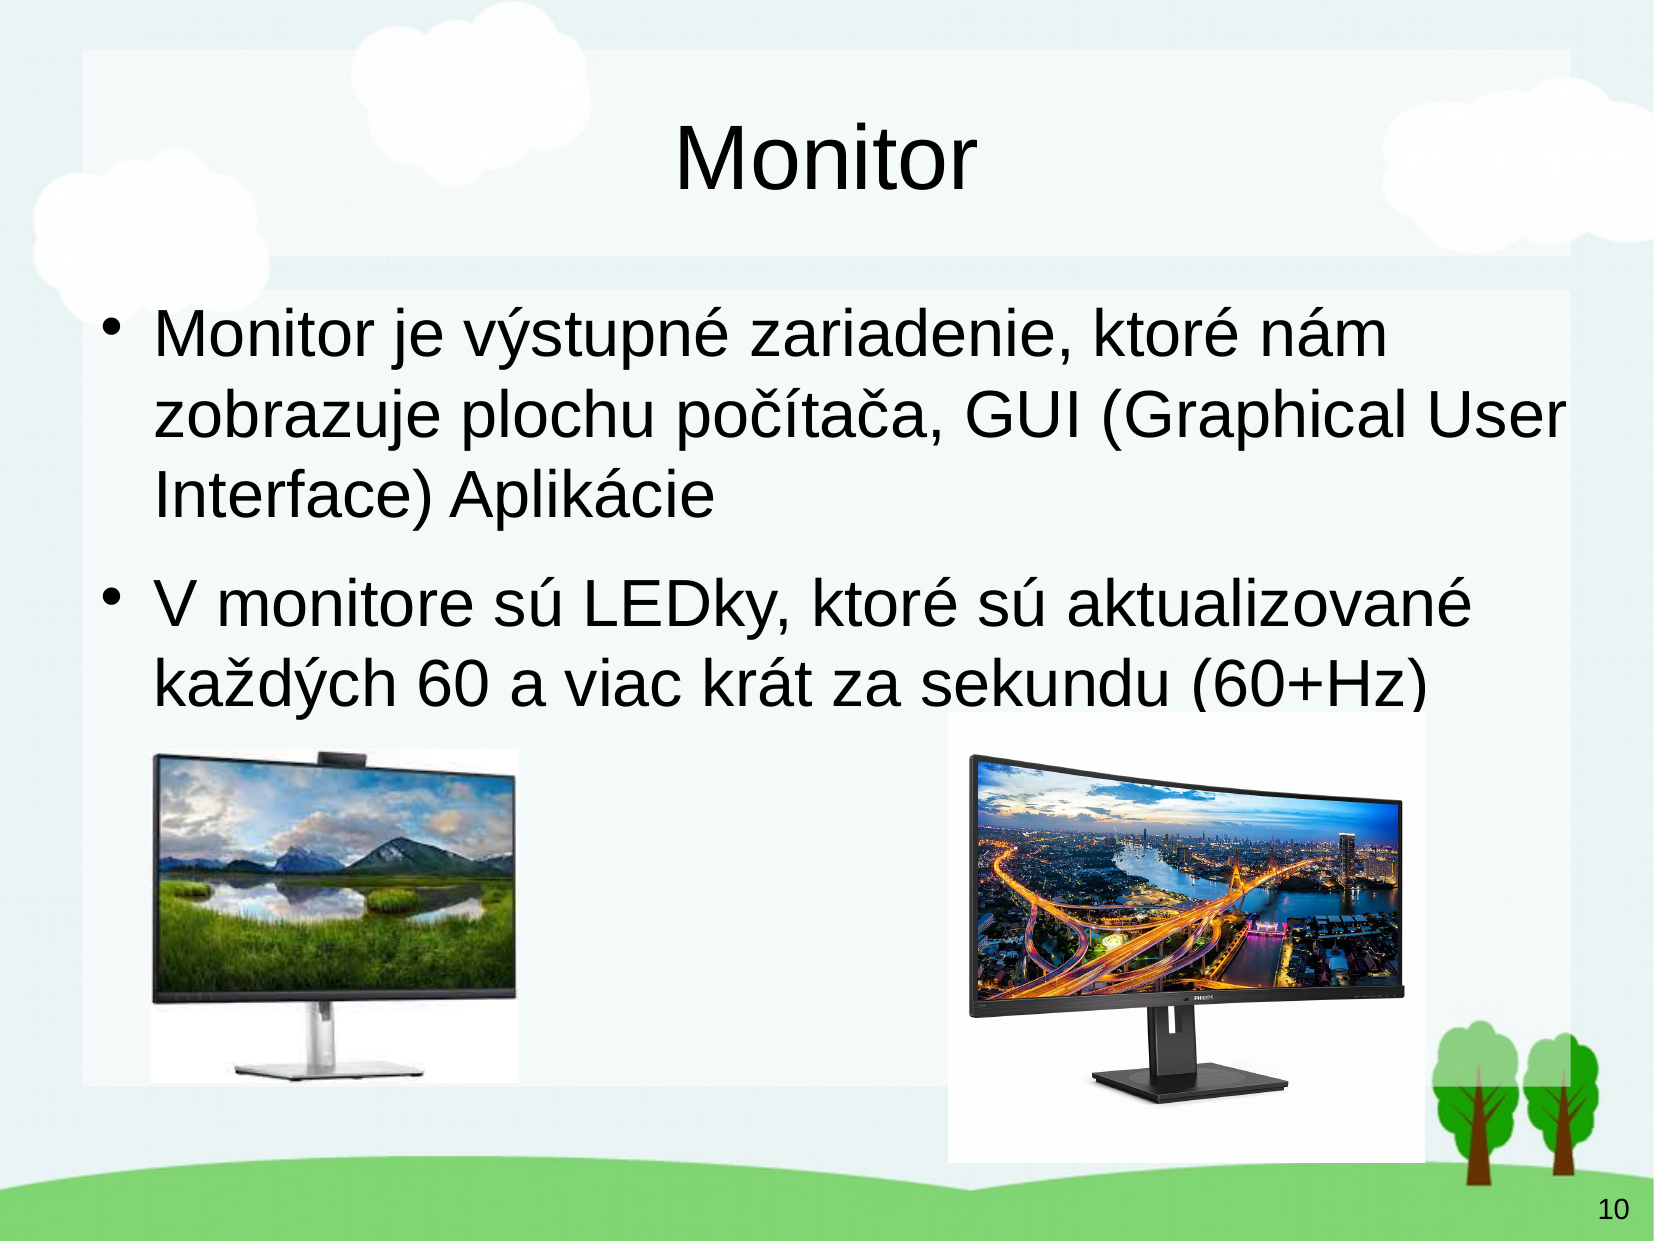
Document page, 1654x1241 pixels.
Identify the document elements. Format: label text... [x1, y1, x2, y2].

list Monitor je výstupné zariadenie, ktoré nám zobrazuje plochu počítača, GUI (Graphical User Interface) Aplikácie V monitore sú LEDky, ktoré sú aktualizované každých 60 a viac krát za sekundu (60+Hz) [82, 290, 1571, 1087]
title Monitor [82, 49, 1571, 257]
picture [0, 0, 1654, 1241]
slide_number 10 [1244, 1190, 1630, 1241]
